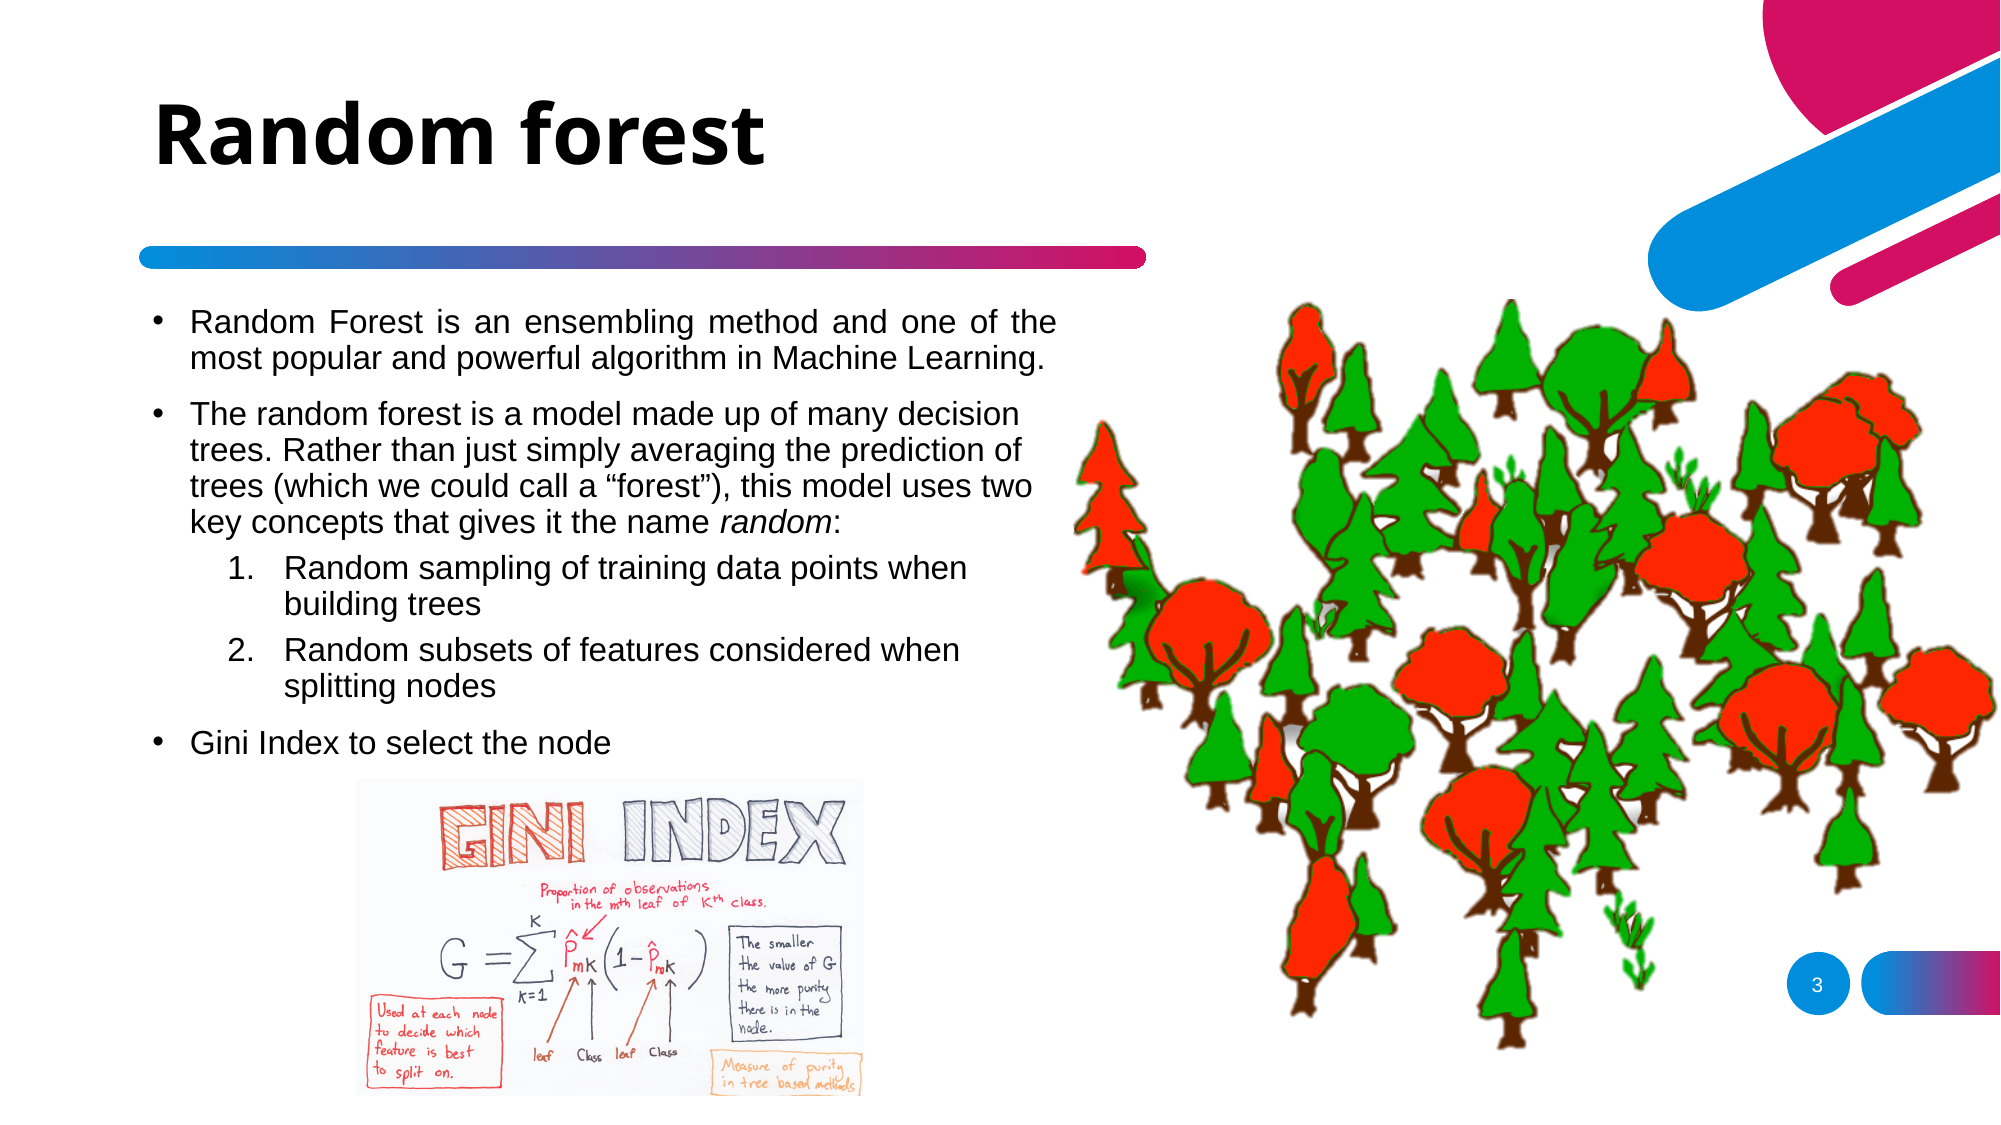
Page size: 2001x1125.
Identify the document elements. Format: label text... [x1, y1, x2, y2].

list Random Forest is an ensembling method and one of the most popular and powerful algorithm in Machine Learning. The random forest is a model made up of many decision trees. Rather than just simply averaging the prediction of trees (which we could call a “forest”), this model uses two key concepts that gives it the name random: Random sampling of training data points when building trees Random subsets of features considered when splitting nodes Gini Index to select the node [137, 297, 1074, 1011]
title Random forest [137, 59, 1623, 215]
picture [1073, 299, 2000, 1079]
picture [355, 778, 864, 1096]
